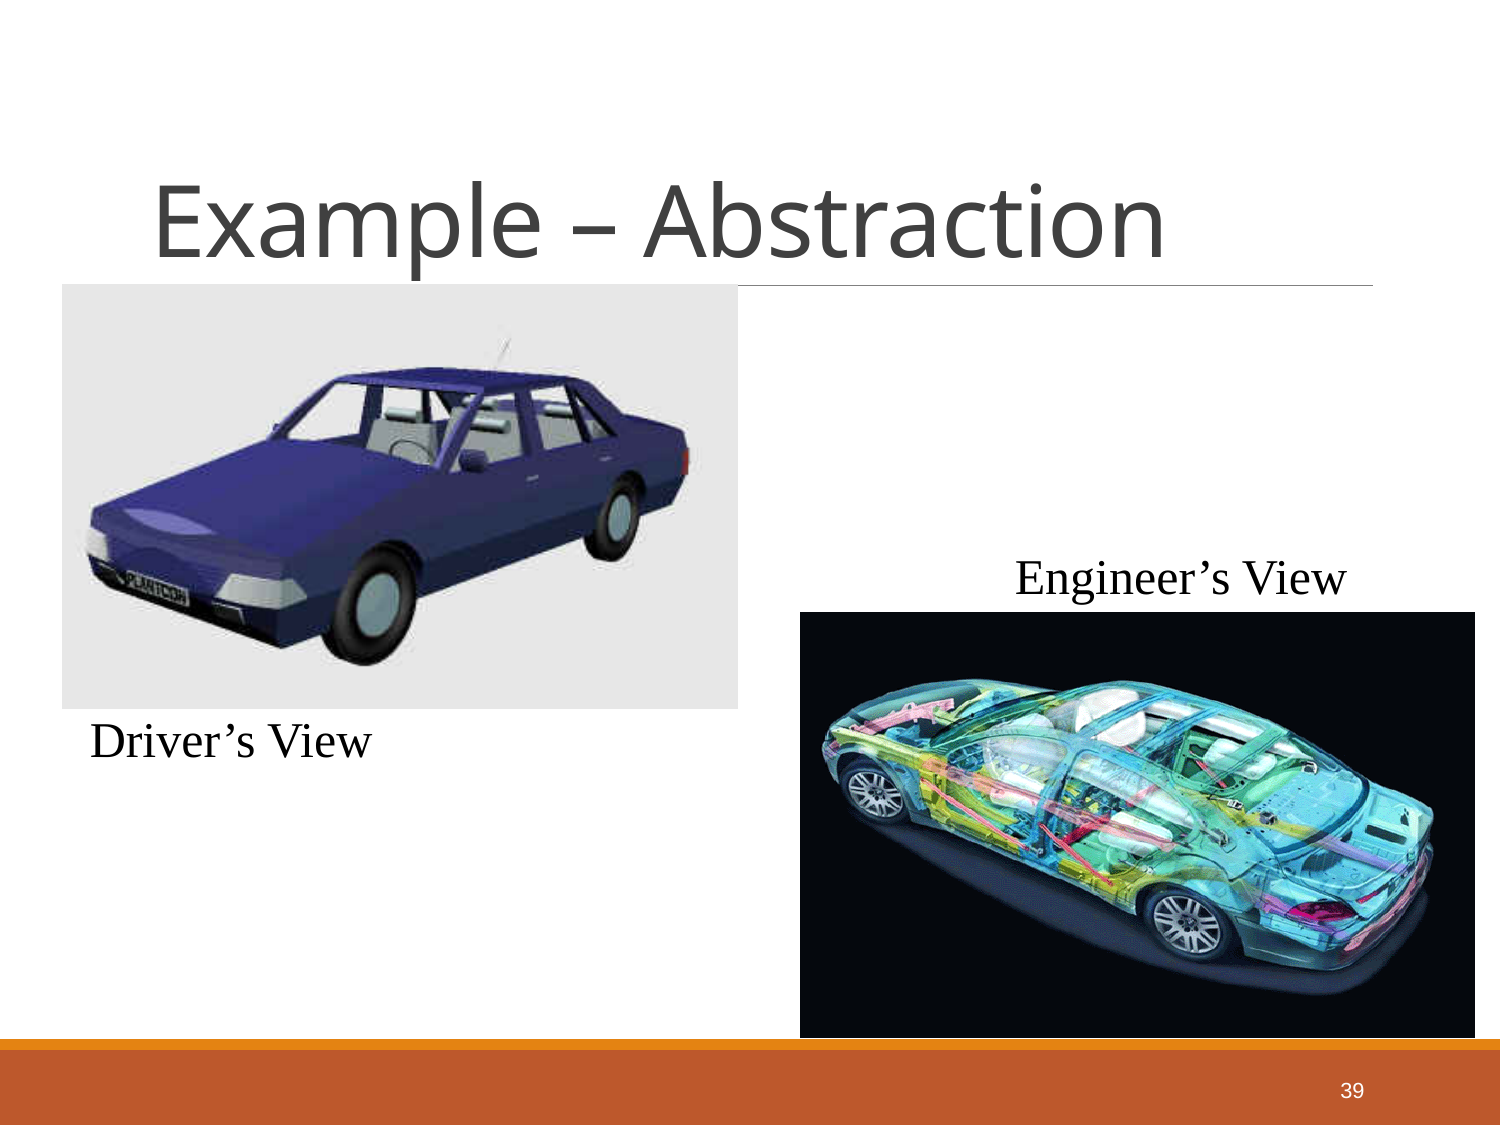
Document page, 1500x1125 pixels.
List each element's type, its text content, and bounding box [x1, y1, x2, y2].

title Example – Abstraction [135, 47, 1373, 285]
text_box Driver’s View [74, 718, 438, 775]
picture [61, 284, 738, 709]
slide_number 39 [1218, 1059, 1380, 1120]
text_box Engineer’s View [999, 537, 1425, 609]
picture [799, 611, 1476, 1039]
